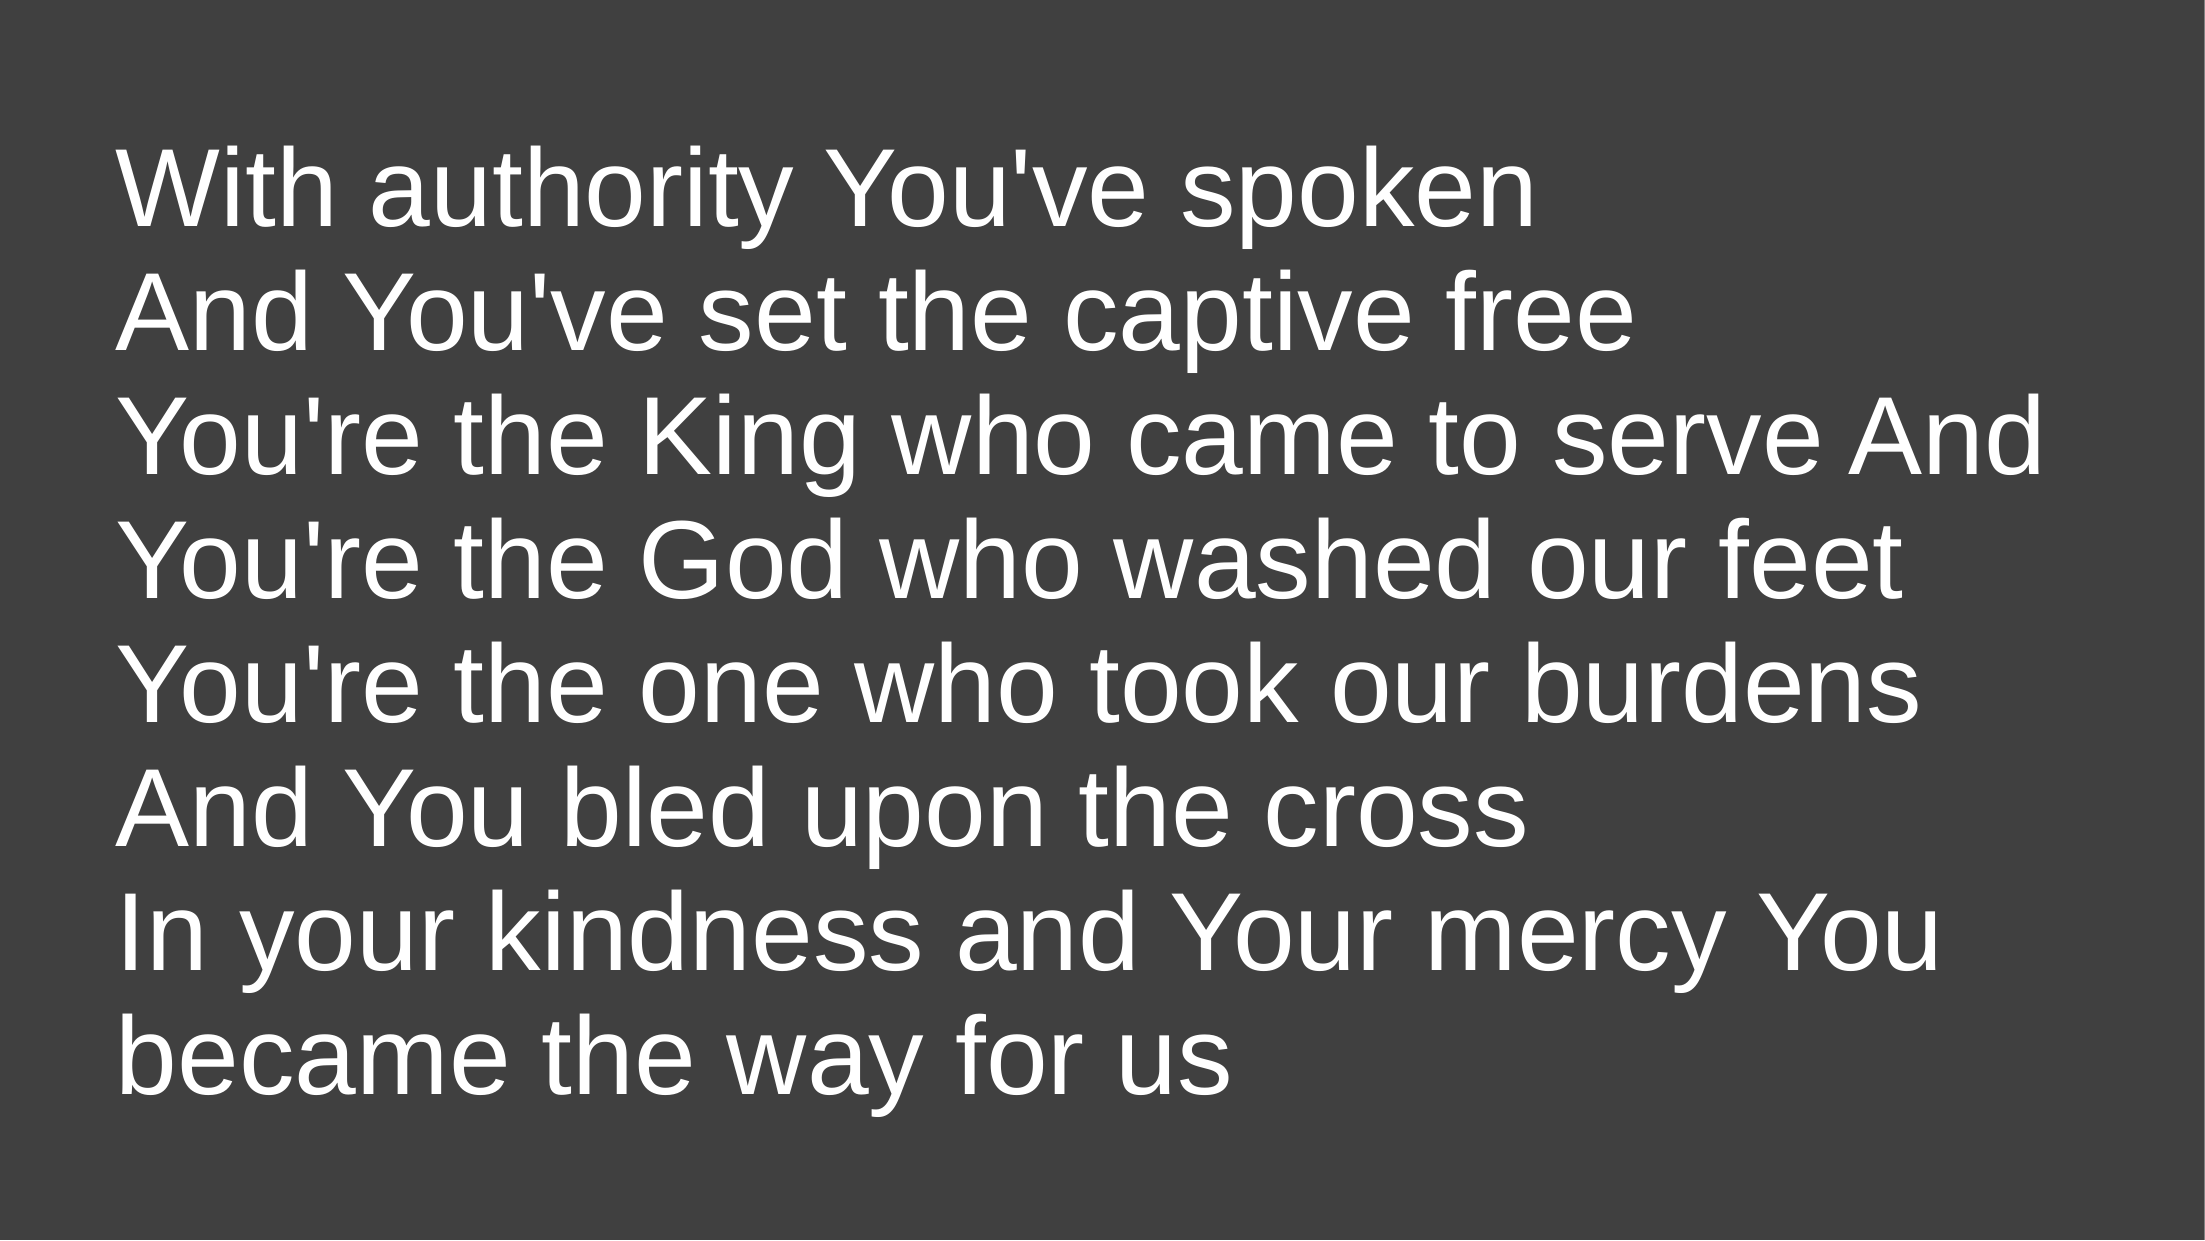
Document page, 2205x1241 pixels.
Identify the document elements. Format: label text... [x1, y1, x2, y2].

text_box With authority You've spoken And You've set the captive free You're the King who came to serve And You're the God who washed our feet You're the one who took our burdens And You bled upon the cross In your kindness and Your mercy You became the way for us [115, 0, 2100, 1241]
